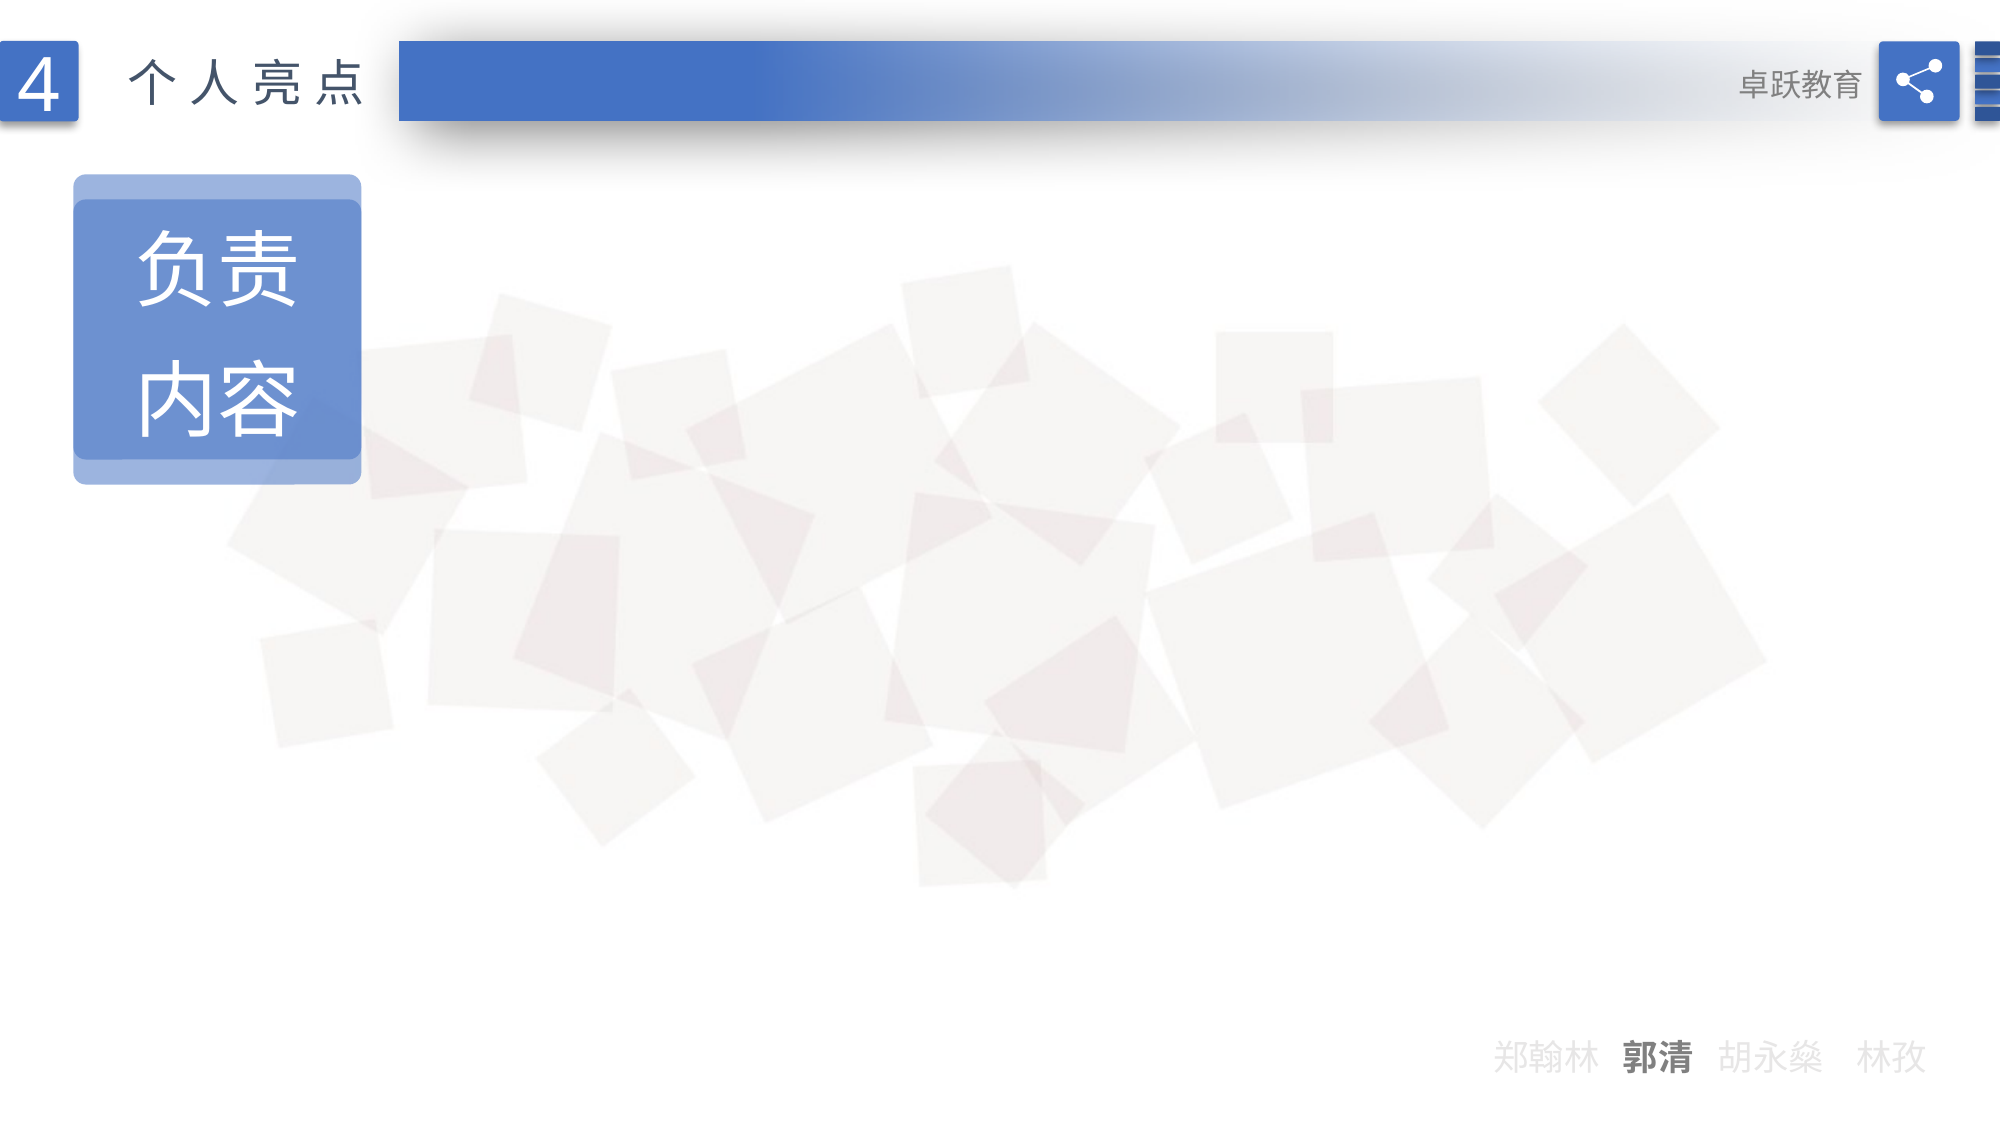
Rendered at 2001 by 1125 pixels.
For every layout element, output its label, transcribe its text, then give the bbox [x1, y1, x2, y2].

text_box 个人亮点 [112, 43, 380, 119]
text_box 卓跃教育 [1522, 58, 1878, 111]
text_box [73, 174, 362, 485]
text_box 4 [0, 39, 80, 123]
picture [0, 0, 2001, 1125]
text_box [399, 40, 2000, 122]
text_box 郑翰林 郭清 胡永燊 林孜 [1453, 1027, 1943, 1085]
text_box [1878, 41, 2000, 121]
